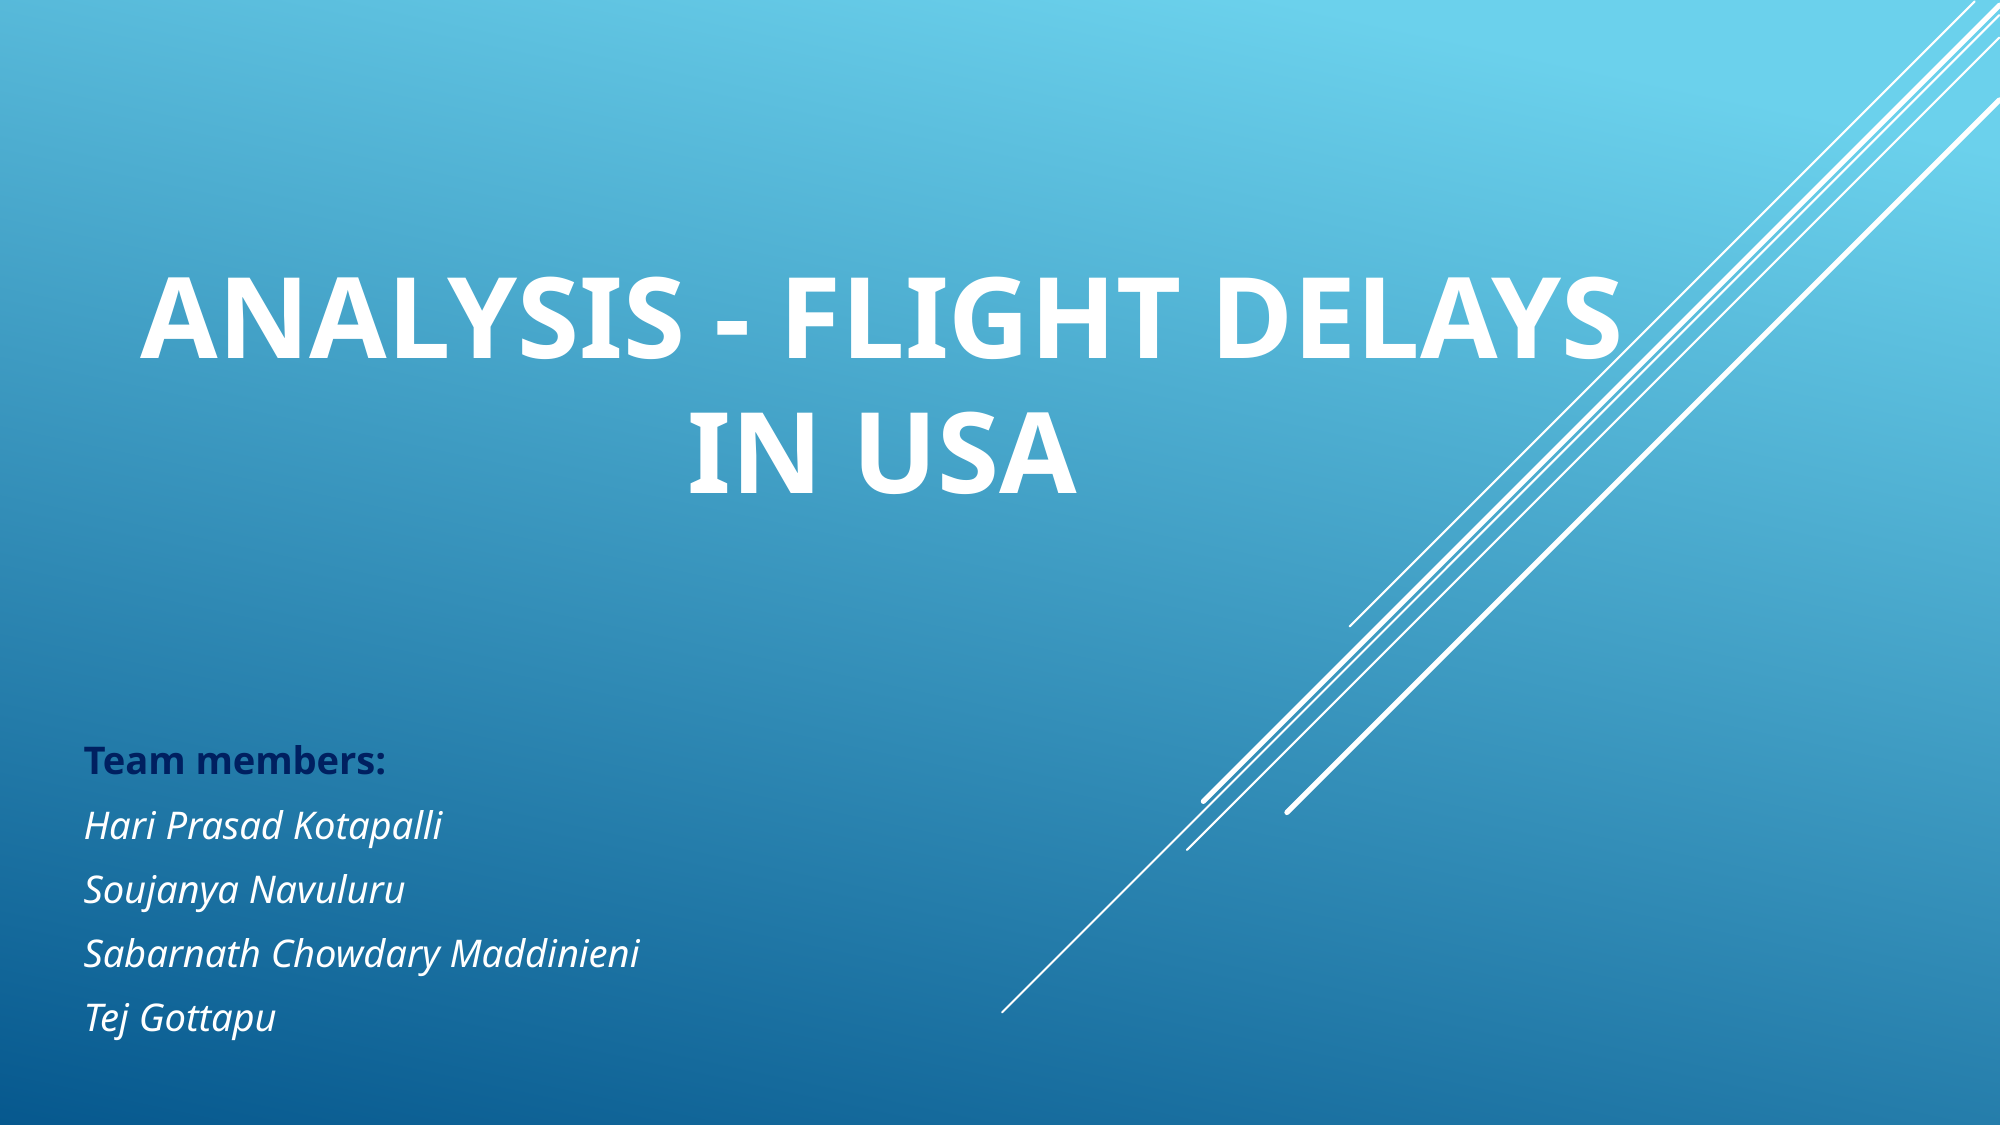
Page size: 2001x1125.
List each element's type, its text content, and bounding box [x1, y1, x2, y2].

subtitle Team members: Hari Prasad Kotapalli Soujanya Navuluru Sabarnath Chowdary Maddinieni Tej Gottapu [68, 729, 1119, 1049]
title Analysis - Flight delays in USA [92, 203, 1673, 524]
